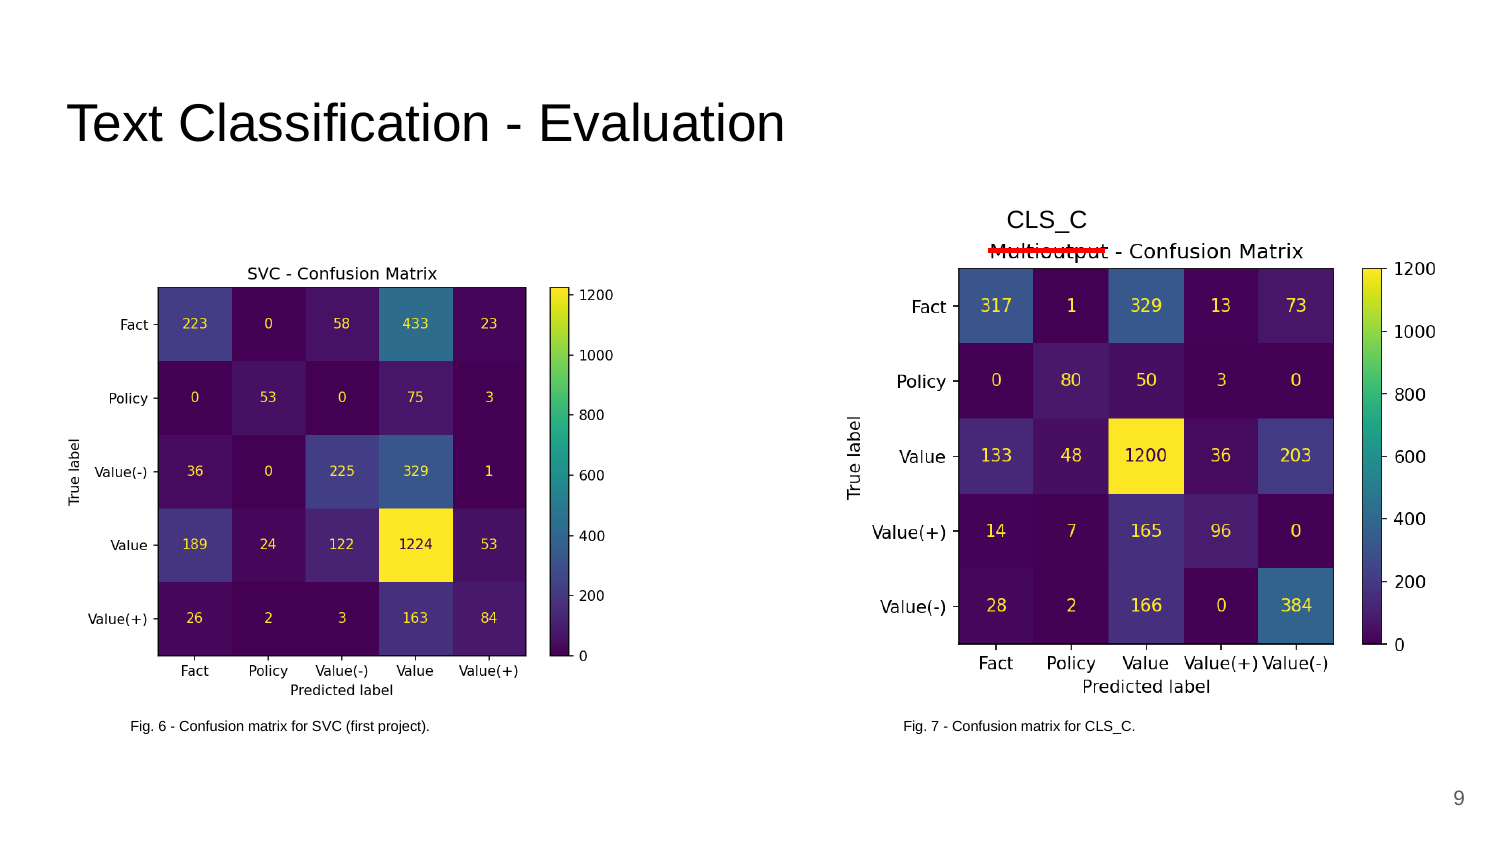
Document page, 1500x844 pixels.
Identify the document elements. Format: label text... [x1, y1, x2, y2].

picture [50, 230, 688, 709]
picture [835, 230, 1450, 709]
text_box Fig. 7 - Confusion matrix for CLS_C. [888, 716, 1396, 743]
text_box Fig. 6 - Confusion matrix for SVC (first project). [115, 716, 623, 743]
slide_number ‹#› [1389, 764, 1480, 830]
text_box CLS_C [991, 189, 1116, 229]
title Text Classification - Evaluation [51, 72, 1449, 167]
